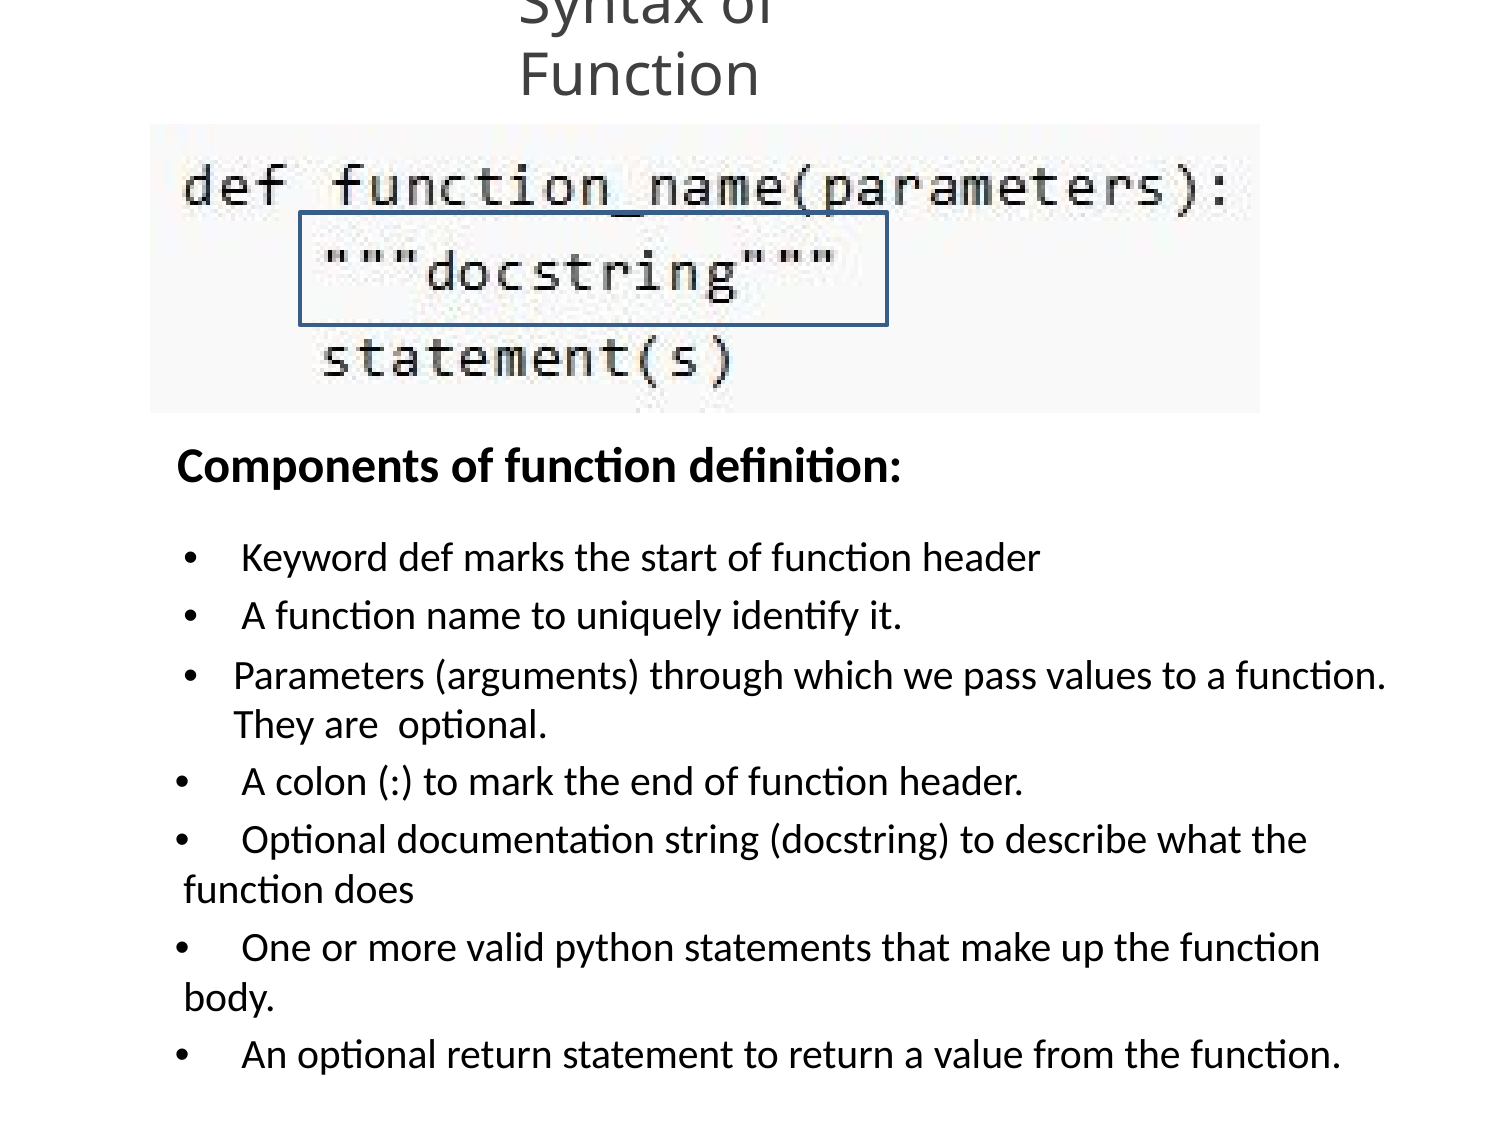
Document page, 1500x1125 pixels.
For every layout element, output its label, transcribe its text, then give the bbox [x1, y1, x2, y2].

title Syntax of Function [516, 0, 983, 108]
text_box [149, 124, 1261, 413]
text_box Components of function definition: • Keyword def marks the start of function header • A function name to uniquely identify it. • Parameters (arguments) through which we pass values to a function. They are optional. • A colon (:) to mark the end of function header. • Optional documentation string (docstring) to describe what the function does • One or more valid python statements that make up the function body. • An optional return statement to return a value from the function. [174, 430, 1413, 1078]
